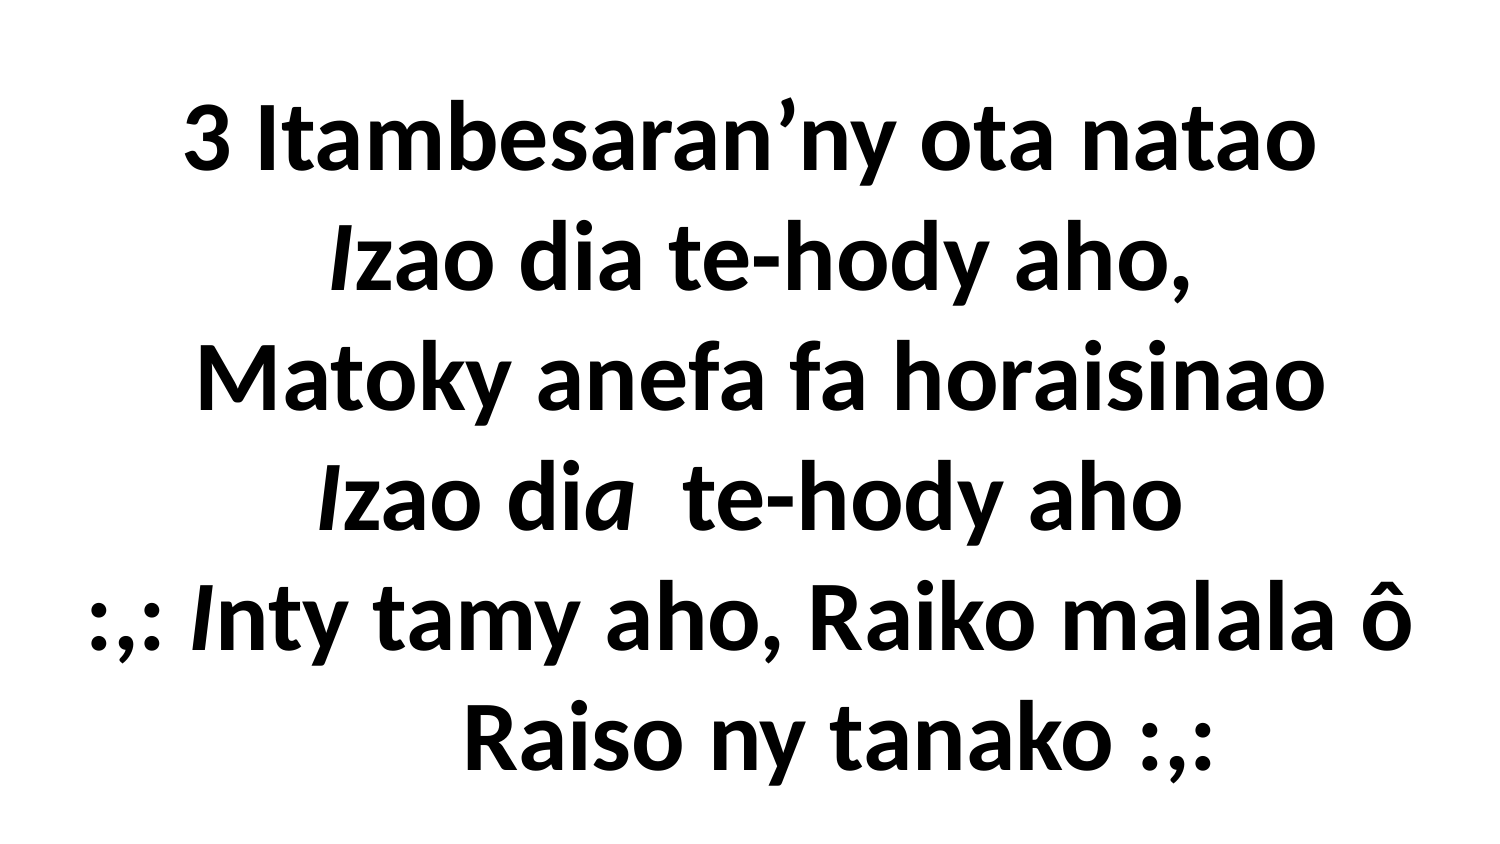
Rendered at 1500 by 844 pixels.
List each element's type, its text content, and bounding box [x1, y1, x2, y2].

title 3 Itambesaran’ny ota natao Izao dia te-hody aho, Matoky anefa fa horaisinao Izao dia te-hody aho :,: Inty tamy aho, Raiko malala ô Raiso ny tanako :,: [0, 85, 1500, 777]
